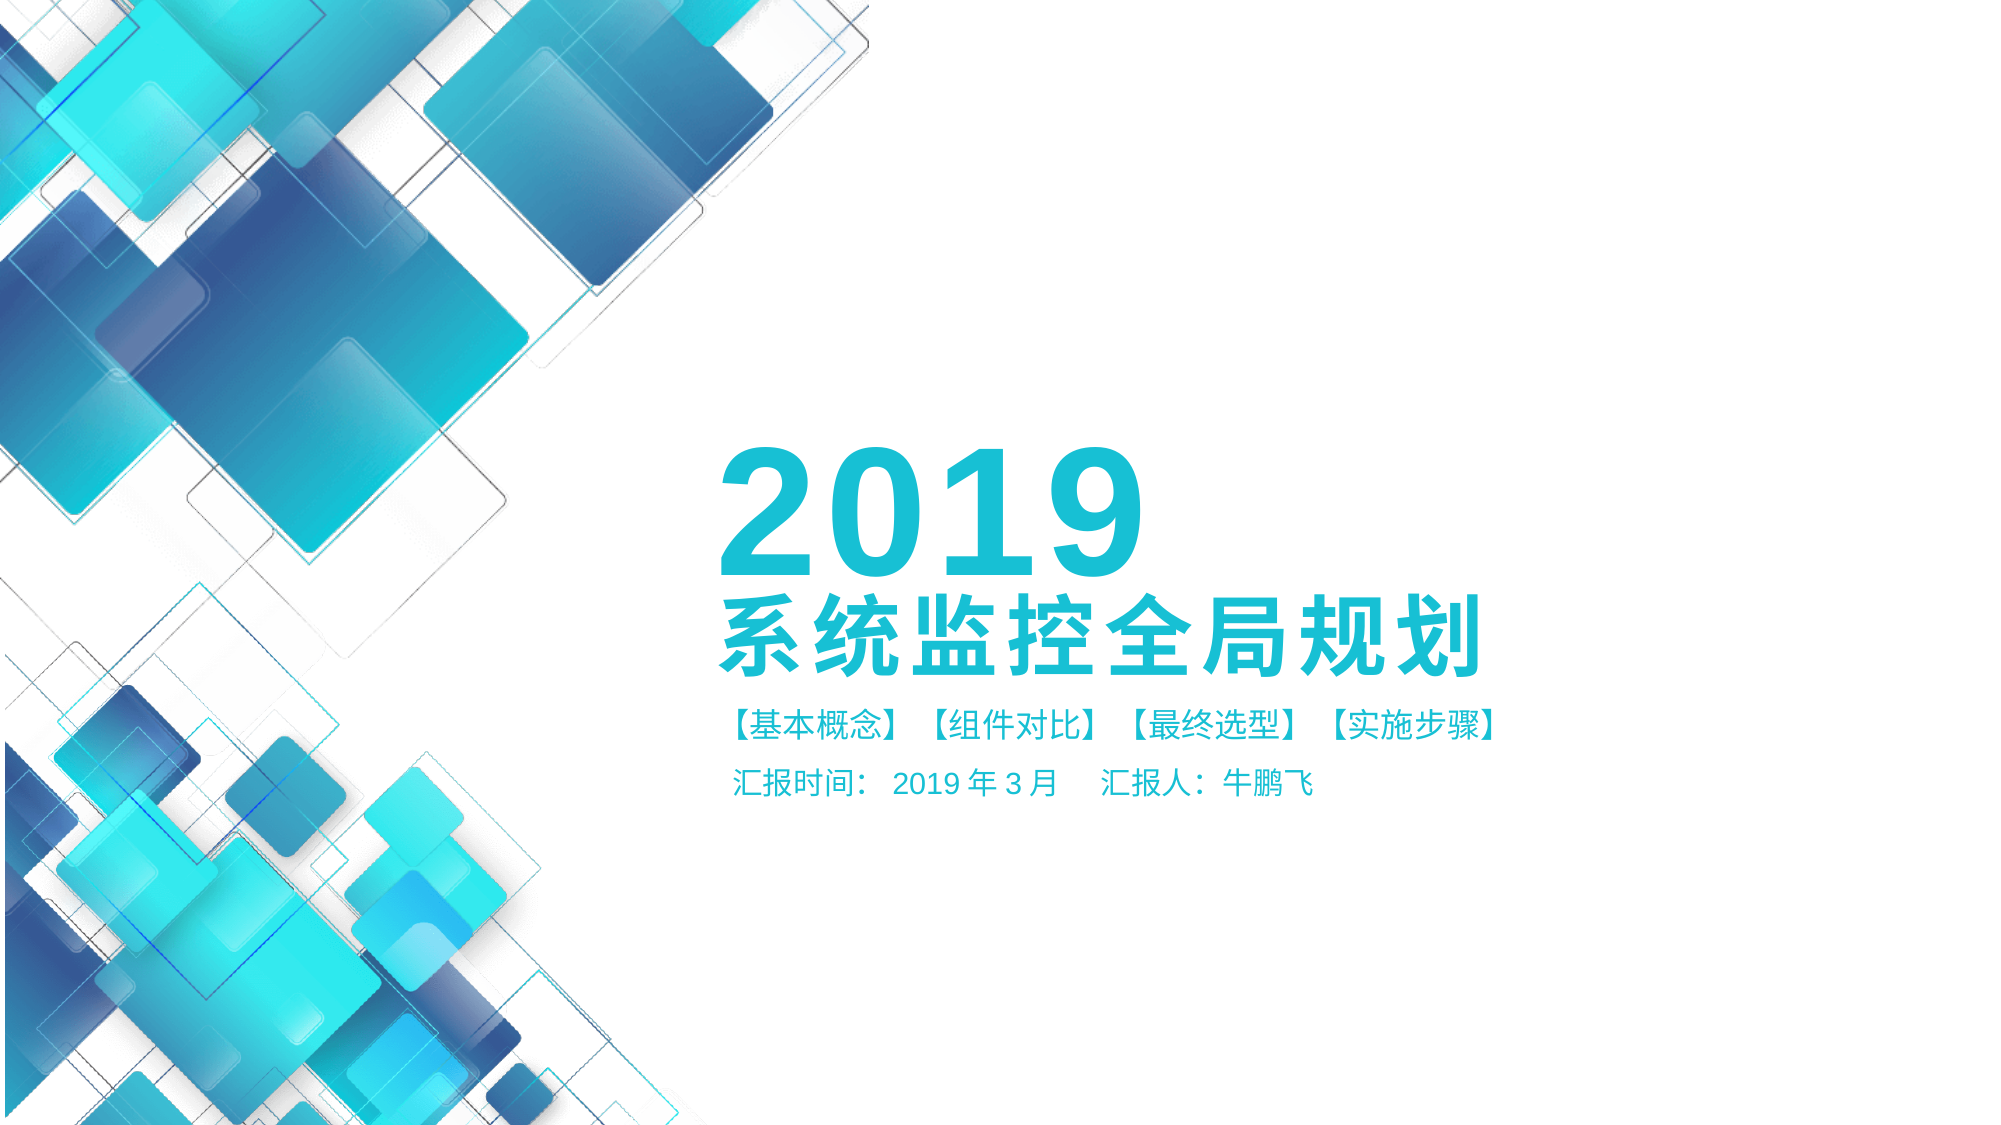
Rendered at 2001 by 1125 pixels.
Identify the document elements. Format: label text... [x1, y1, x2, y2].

text_box 汇报时间：2019年3月 汇报人：牛鹏飞 [717, 756, 1401, 808]
text_box 系统监控全局规划 [869, 573, 1934, 696]
text_box 【基本概念】【组件对比】【最终选型】【实施步骤】 [701, 696, 1530, 752]
text_box 2019 [869, 384, 1380, 620]
picture [0, 0, 869, 1125]
